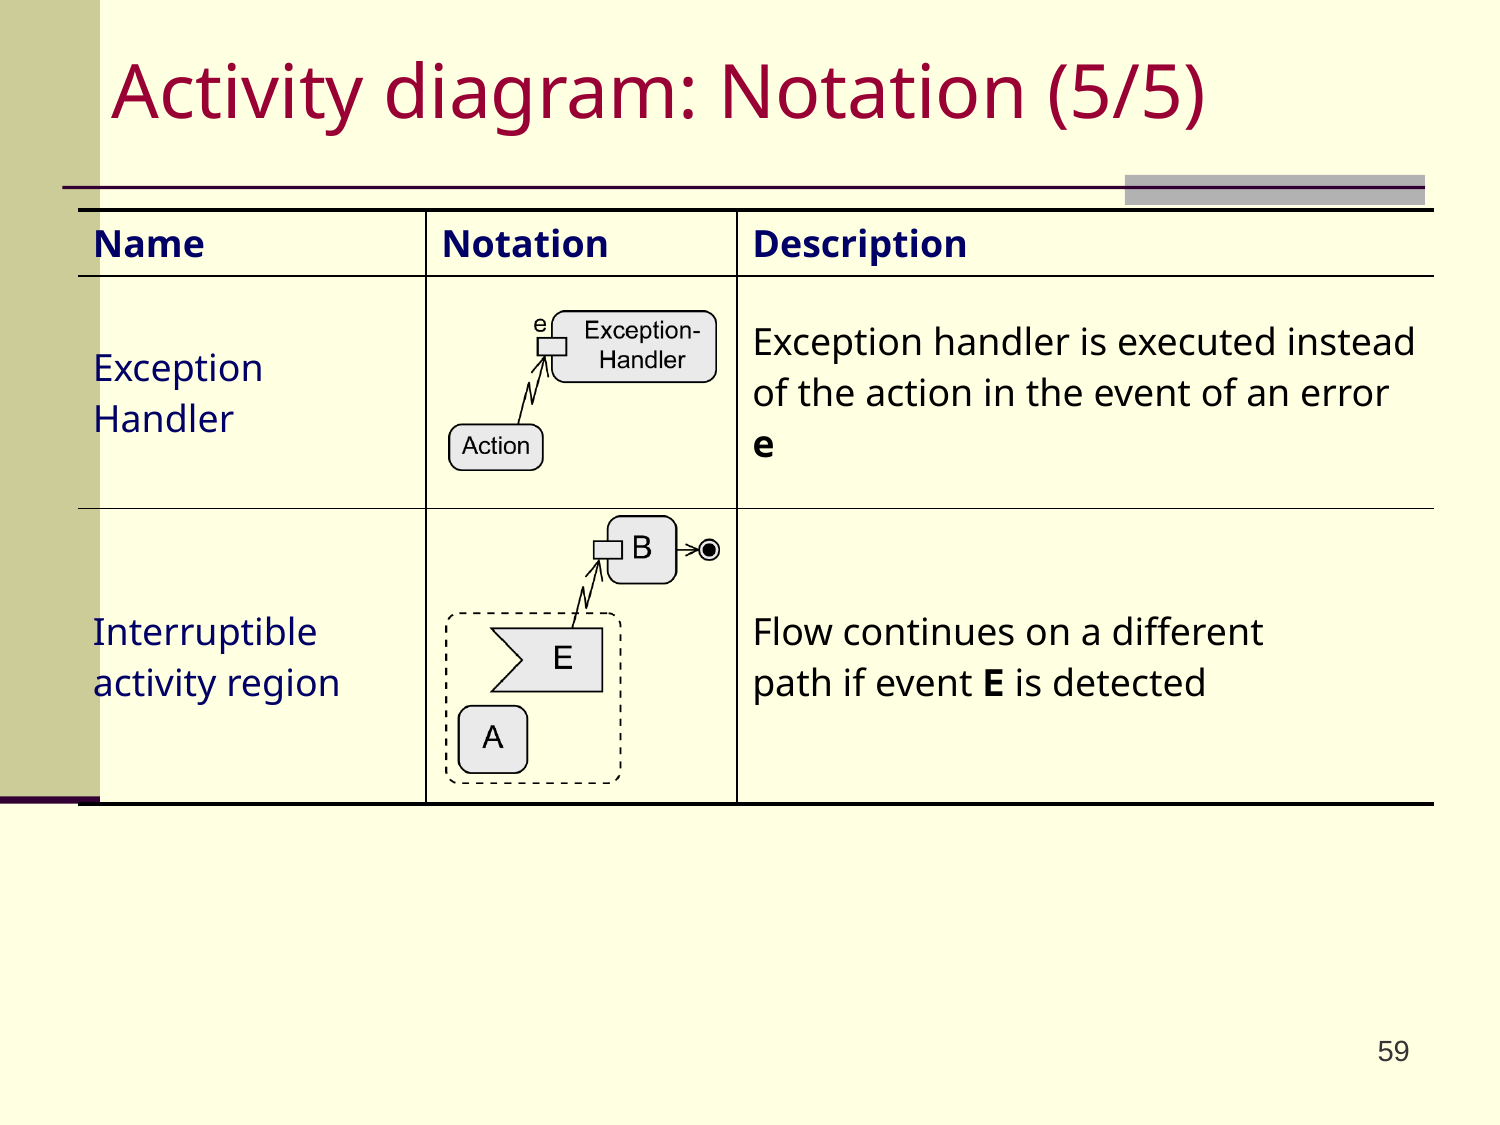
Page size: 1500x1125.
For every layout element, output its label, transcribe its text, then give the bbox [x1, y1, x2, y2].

table_cell Exception handler is executed instead of the action in the event of an error e [738, 277, 1434, 508]
title Activity diagram: Notation (5/5) [96, 24, 1454, 153]
table_cell Interruptible activity region [78, 509, 425, 802]
slide_number 59 [1112, 1025, 1425, 1100]
table_header Notation [427, 212, 736, 275]
table_cell [427, 277, 736, 508]
picture [444, 515, 720, 784]
table_header Name [78, 212, 425, 275]
table_cell Exception Handler [78, 277, 425, 508]
picture [448, 309, 717, 471]
table_cell Flow continues on a different path if event E is detected [738, 509, 1434, 802]
table_header Description [738, 212, 1434, 275]
table_cell [427, 509, 736, 802]
